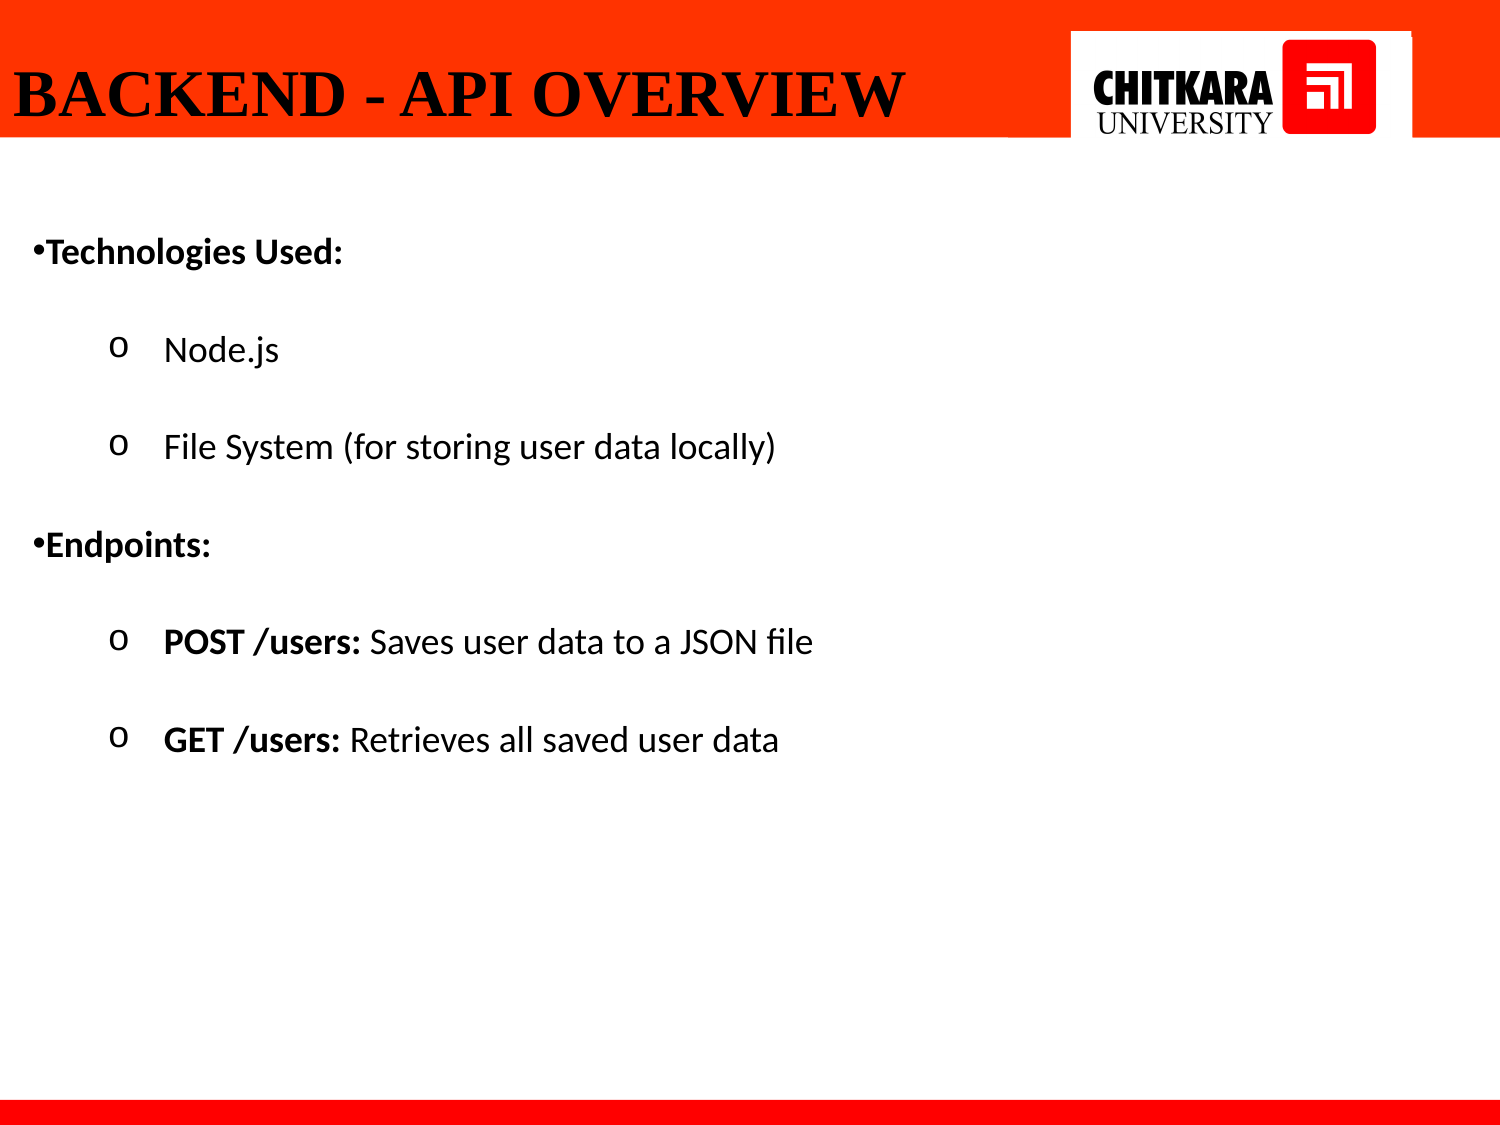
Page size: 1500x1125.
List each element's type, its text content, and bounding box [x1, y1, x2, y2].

picture [1074, 37, 1391, 138]
subtitle Technologies Used: Node.js File System (for storing user data locally) Endpoints: POST /users: Saves user data to a JSON file GET /users: Retrieves all saved user data [17, 174, 1356, 951]
title BACKEND - API OVERVIEW [0, 54, 992, 205]
